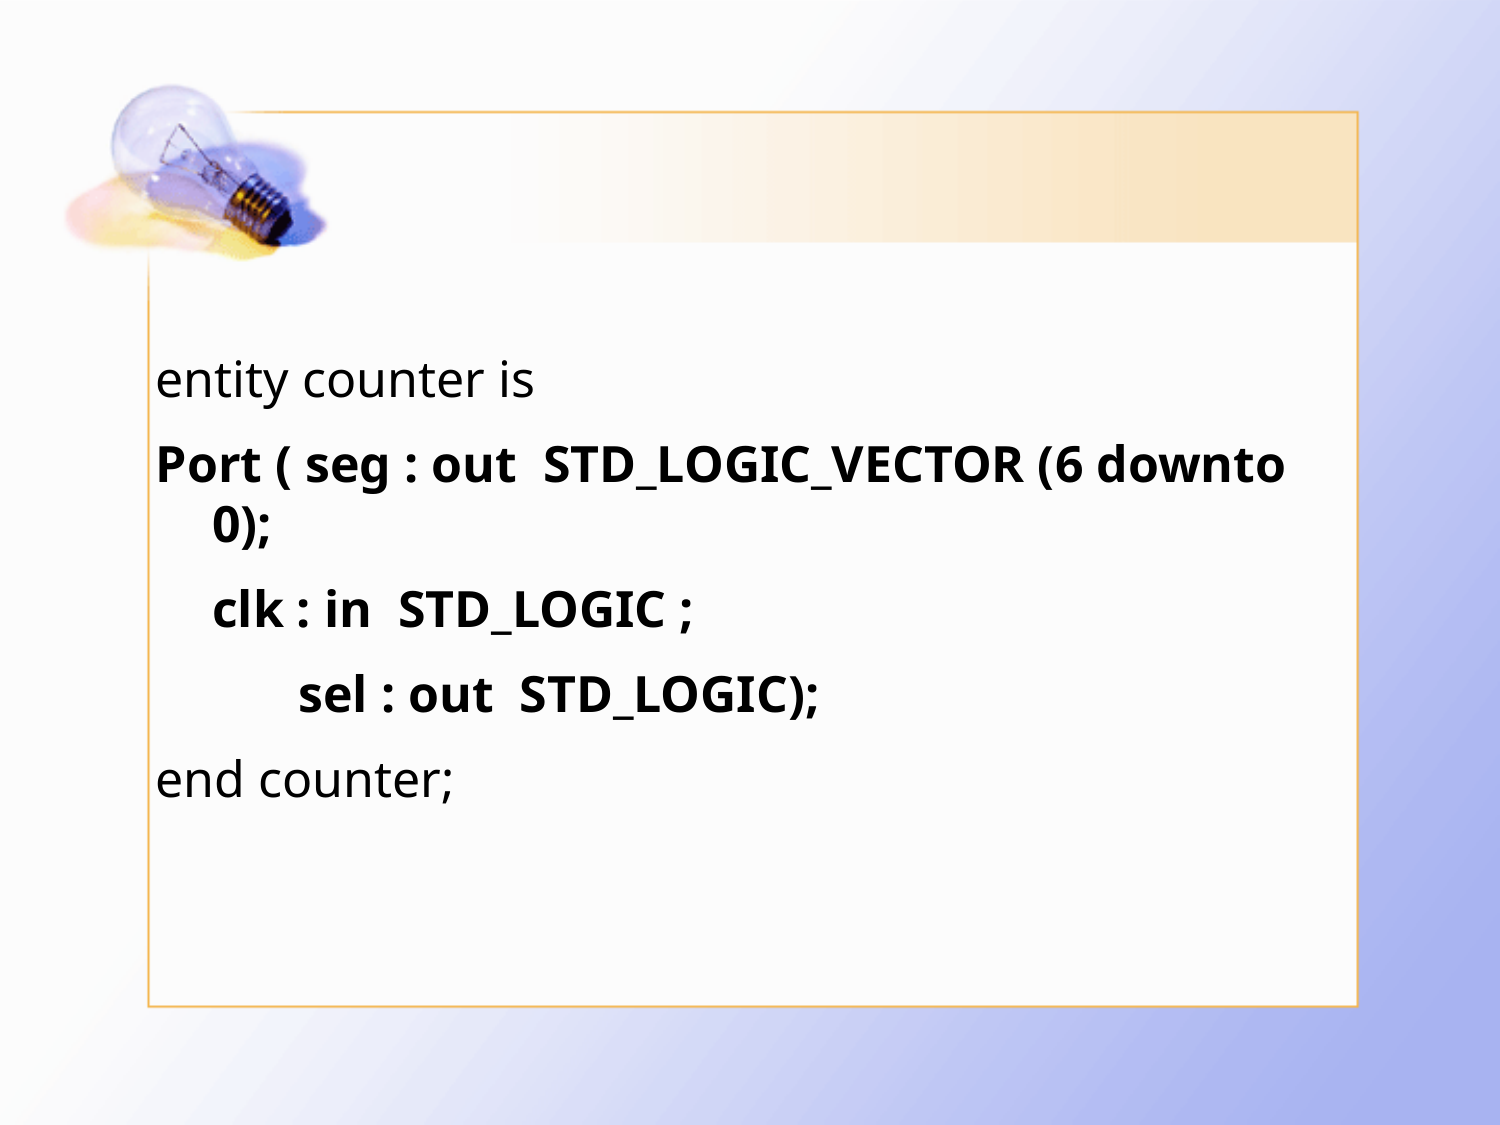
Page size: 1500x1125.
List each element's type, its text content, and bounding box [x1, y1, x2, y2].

picture [0, 0, 1500, 1125]
list entity counter is Port ( seg : out STD_LOGIC_VECTOR (6 downto 0); clk : in STD_LOGIC ; sel : out STD_LOGIC); end counter; [140, 339, 1372, 1009]
